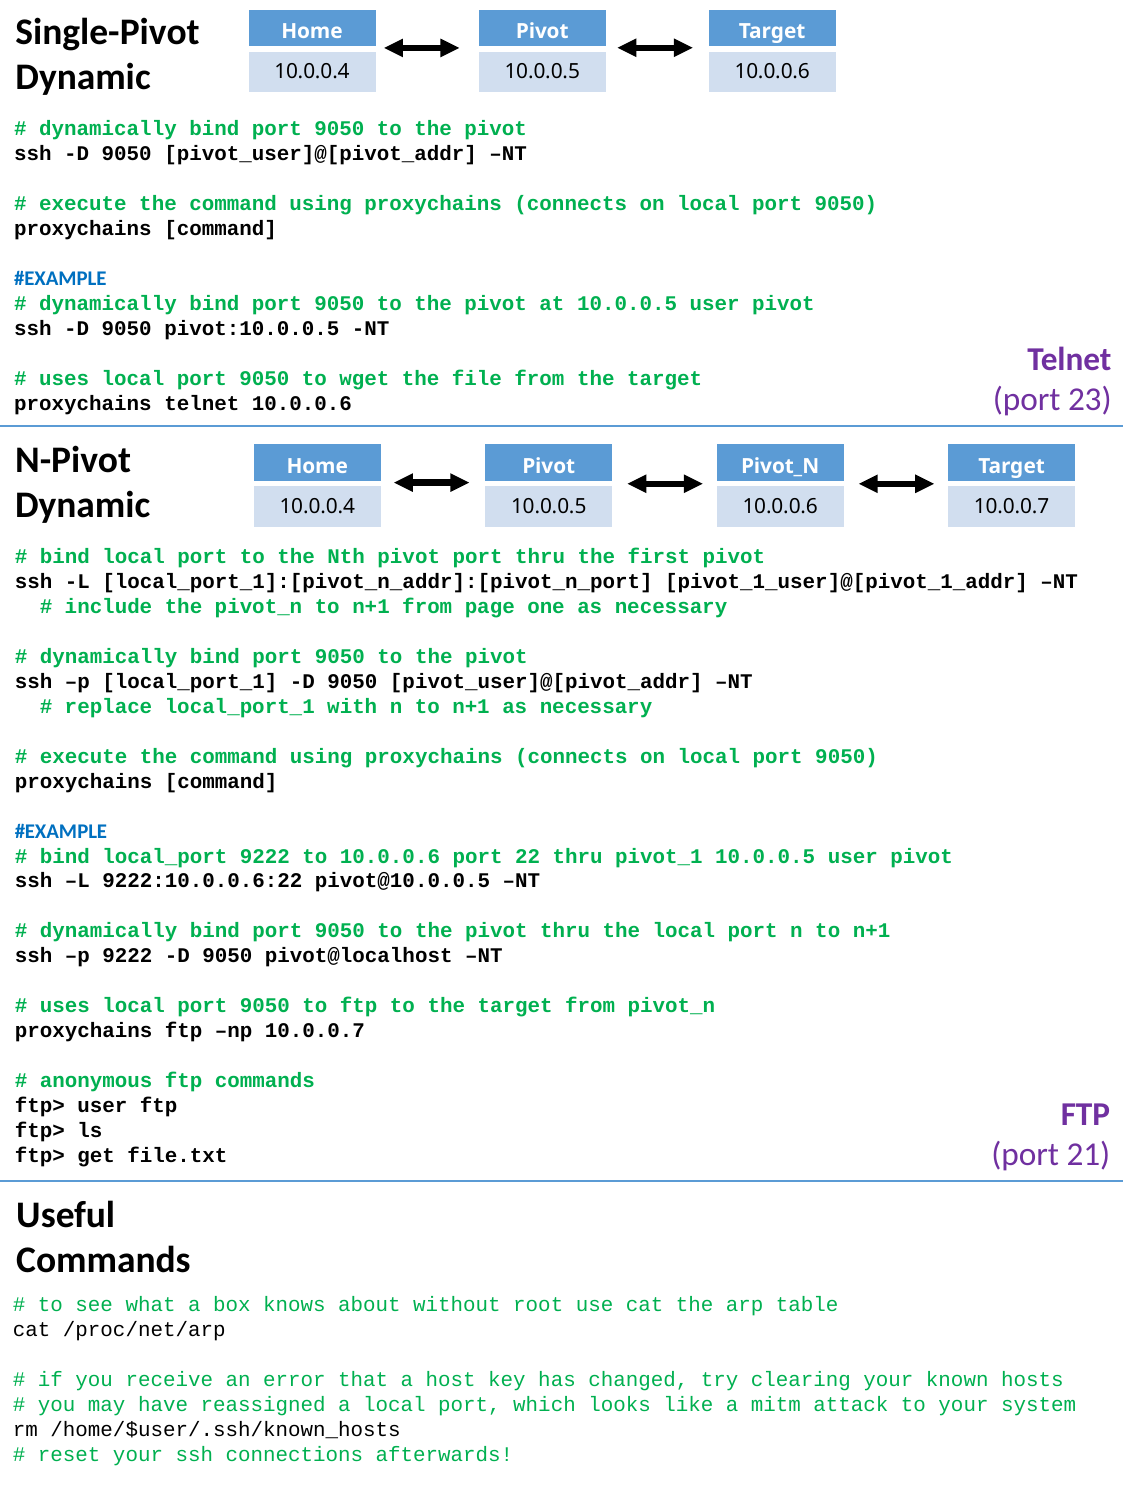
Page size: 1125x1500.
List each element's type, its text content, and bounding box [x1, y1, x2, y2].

text_box Single-Pivot Dynamic [0, 0, 215, 105]
table_header Target [948, 444, 1075, 481]
table_header Home [254, 444, 381, 481]
table_cell 10.0.0.5 [479, 52, 606, 92]
table_header Pivot [485, 444, 612, 481]
table_header Pivot [479, 10, 606, 46]
table_cell 10.0.0.5 [485, 486, 612, 527]
table_cell 10.0.0.4 [254, 486, 381, 527]
table_cell 10.0.0.6 [717, 486, 844, 527]
table_cell 10.0.0.7 [948, 486, 1075, 527]
table_header Pivot_N [717, 444, 844, 481]
text_box N-Pivot Dynamic [0, 427, 166, 532]
table_header Home [249, 10, 376, 46]
table_cell 10.0.0.4 [249, 52, 376, 92]
table_header Target [709, 10, 836, 46]
text_box # bind local port to the Nth pivot port thru the first pivot ssh -L [local_port_1]:[pivot_n_addr]:[pivot_n_port] [pivot_1_user]@[pivot_1_addr] –NT # include the pivot_n to n+1 from page one as necessary # dynamically bind port 9050 to the pivot ssh –p [local_port_1] -D 9050 [pivot_user]@[pivot_addr] –NT # replace local_port_1 with n to n+1 as necessary # execute the command using proxychains (connects on local port 9050) proxychains [command] #EXAMPLE # bind local_port 9222 to 10.0.0.6 port 22 thru pivot_1 10.0.0.5 user pivot ssh –L 9222:10.0.0.6:22 pivot@10.0.0.5 –NT # dynamically bind port 9050 to the pivot thru the local port n to n+1 ssh –p 9222 -D 9050 pivot@localhost –NT # uses local port 9050 to ftp to the target from pivot_n proxychains ftp –np 10.0.0.7 # anonymous ftp commands ftp> user ftp ftp> ls ftp> get file.txt [0, 535, 1125, 1175]
text_box # to see what a box knows about without root use cat the arp table cat /proc/net/arp # if you receive an error that a host key has changed, try clearing your known hosts # you may have reassigned a local port, which looks like a mitm attack to your system rm /home/$user/.ssh/known_hosts # reset your ssh connections afterwards! [0, 1282, 1125, 1473]
text_box FTP (port 21) [945, 1085, 1125, 1180]
text_box # dynamically bind port 9050 to the pivot ssh -D 9050 [pivot_user]@[pivot_addr] –NT # execute the command using proxychains (connects on local port 9050) proxychains [command] #EXAMPLE # dynamically bind port 9050 to the pivot at 10.0.0.5 user pivot ssh -D 9050 pivot:10.0.0.5 -NT # uses local port 9050 to wget the file from the target proxychains telnet 10.0.0.6 [0, 107, 1125, 423]
text_box Useful Commands [1, 1182, 206, 1282]
table_cell 10.0.0.6 [709, 52, 836, 92]
